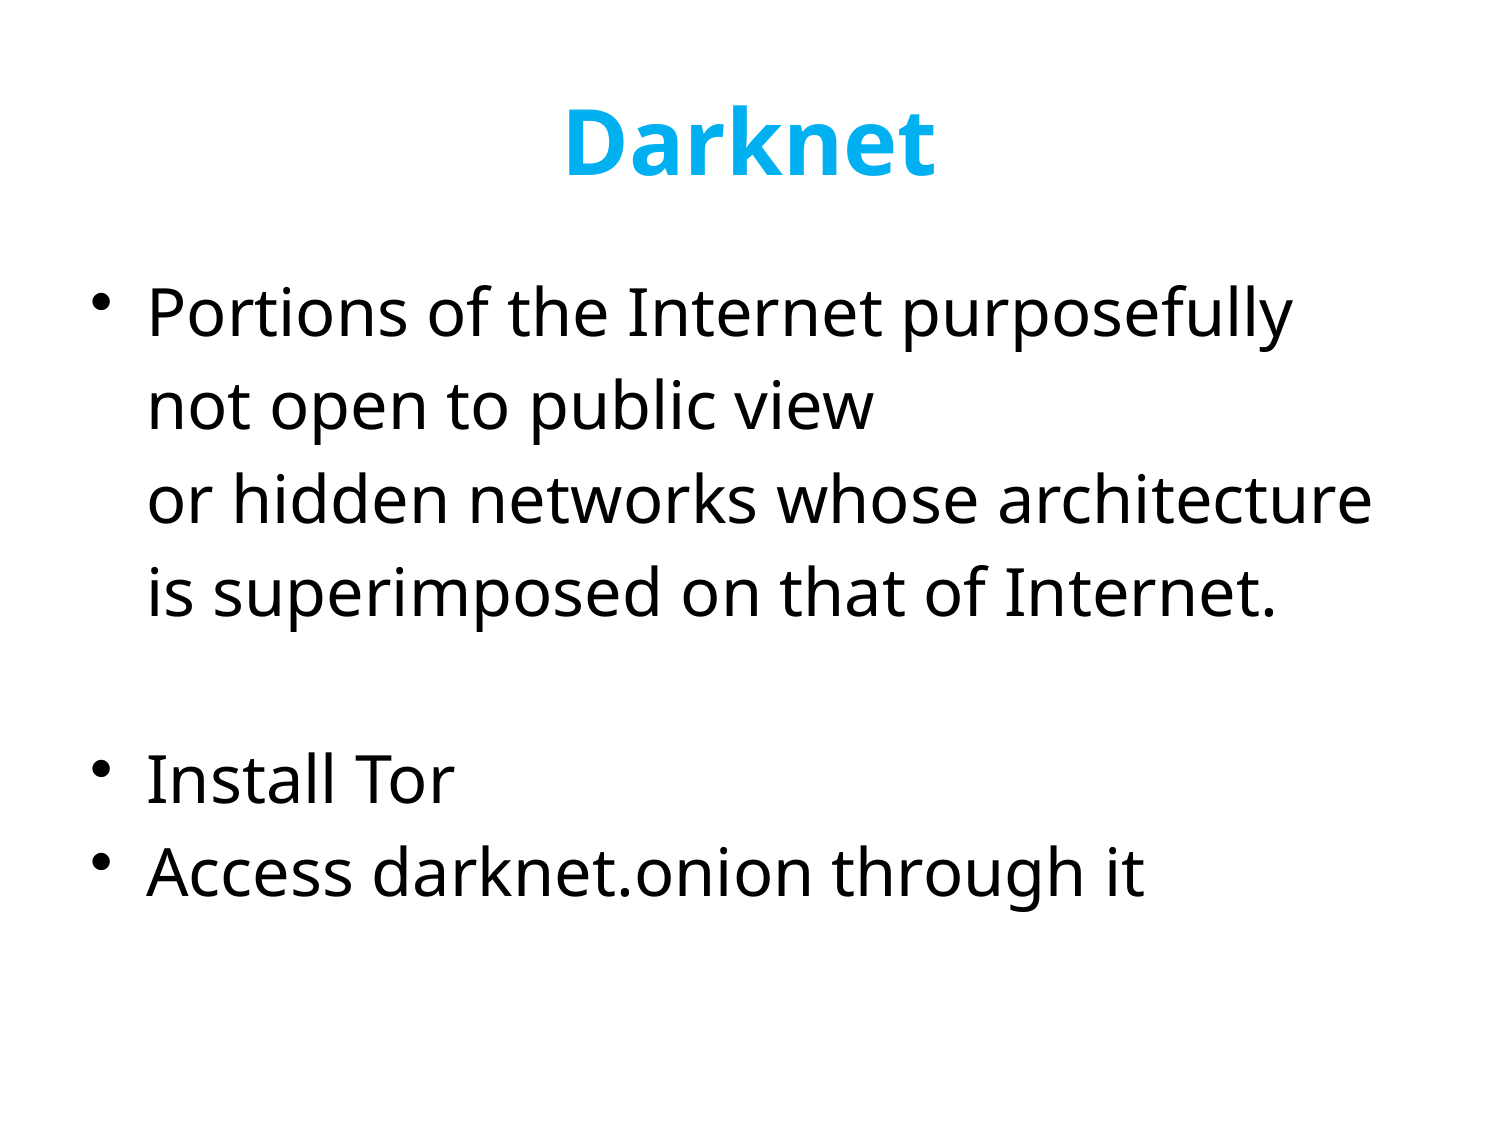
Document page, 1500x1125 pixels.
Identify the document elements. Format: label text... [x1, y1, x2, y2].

list Portions of the Internet purposefully not open to public view or hidden networks whose architecture is superimposed on that of Internet. Install Tor Access darknet.onion through it [74, 262, 1500, 1125]
title Darknet [0, 44, 1500, 233]
